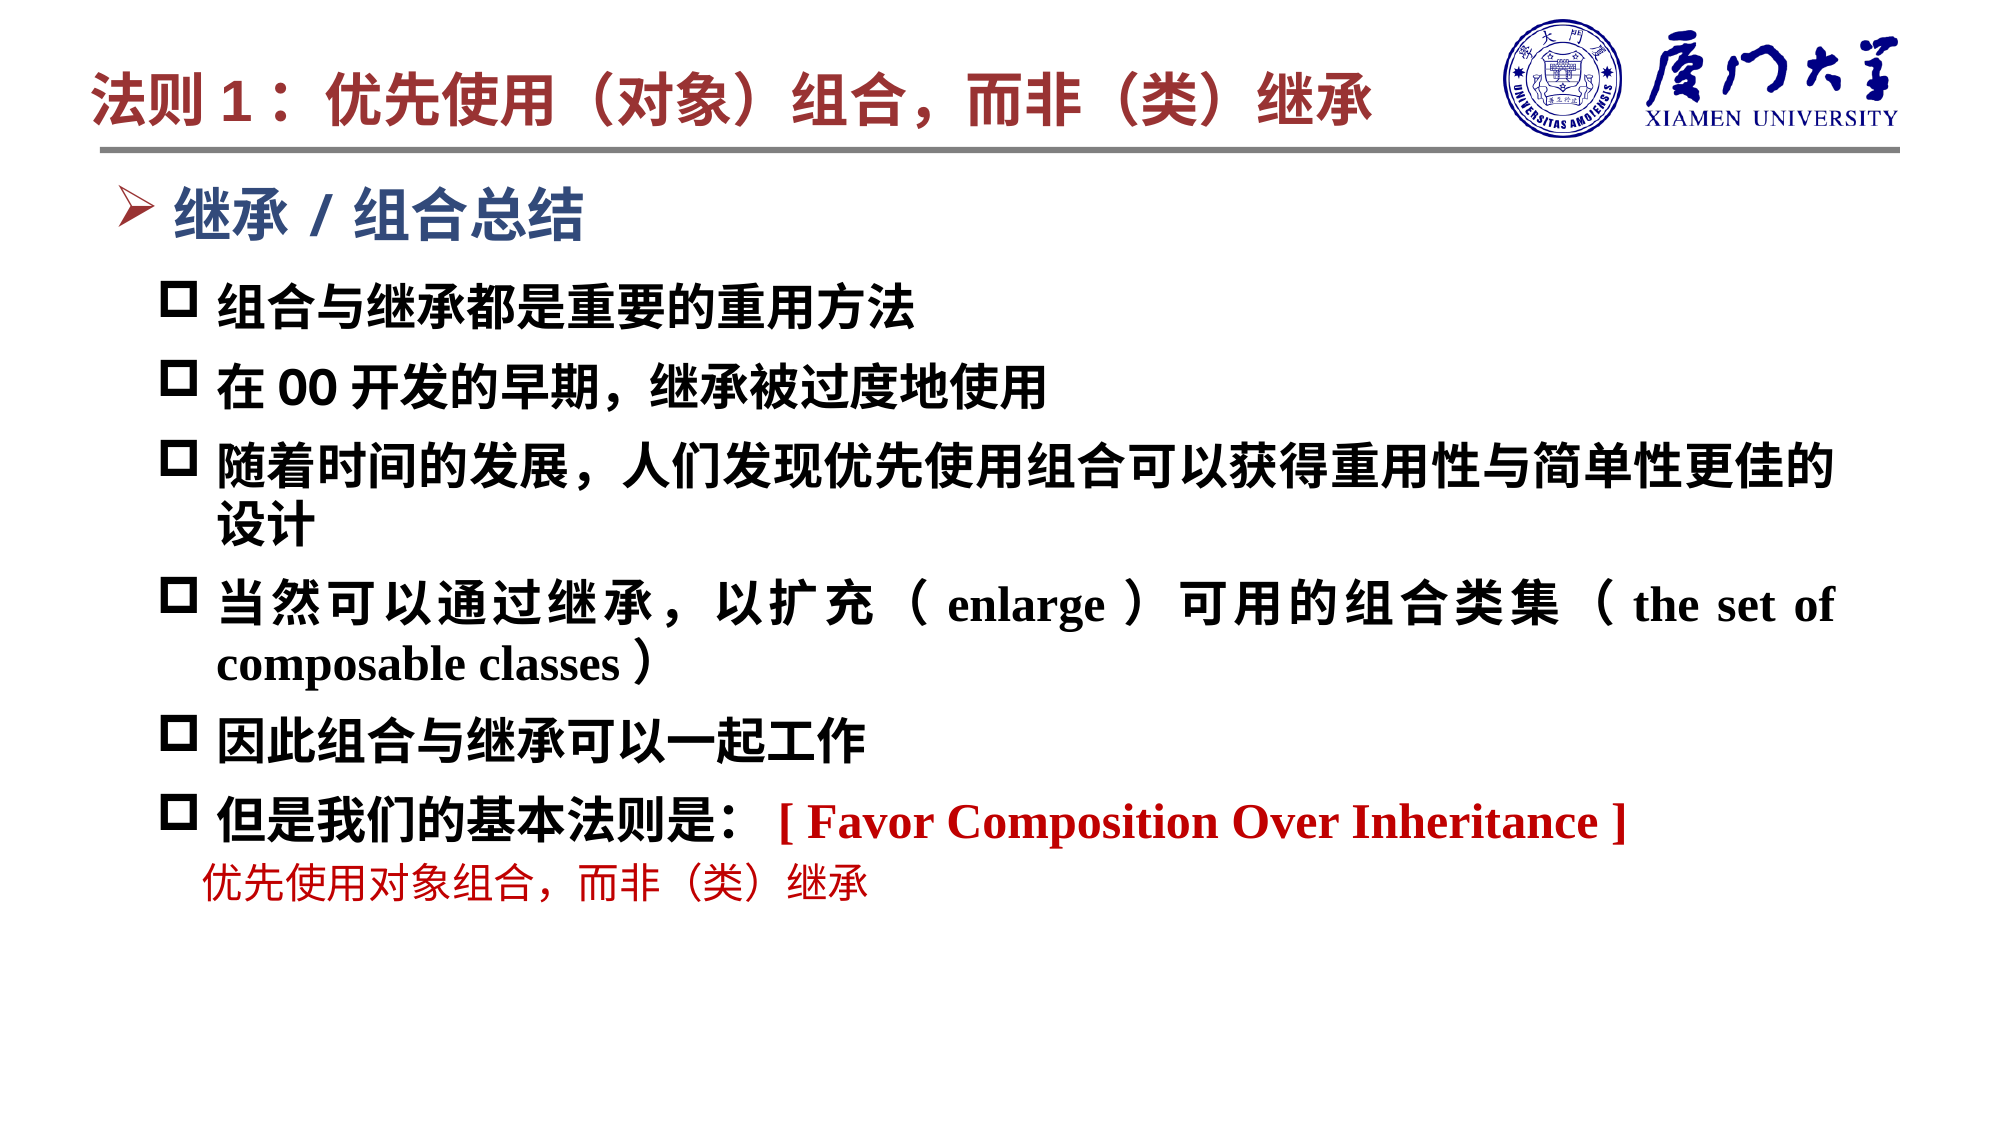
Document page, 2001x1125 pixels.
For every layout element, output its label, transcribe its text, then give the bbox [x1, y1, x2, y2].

picture [1503, 19, 1622, 42]
list 继承/组合总结 组合与继承都是重要的重用方法 在OO开发的早期，继承被过度地使用 随着时间的发展，人们发现优先使用组合可以获得重用性与简单性更佳的设计 当然可以通过继承，以扩充（enlarge）可用的组合类集（the set of composable classes） 因此组合与继承可以一起工作 但是我们的基本法则是：[ Favor Composition Over Inheritance ] 优先使用对象组合，而非（类）继承 [98, 184, 1851, 1059]
picture [1645, 30, 1898, 126]
text_box 法则1：优先使用（对象）组合，而非（类）继承 [75, 42, 1827, 231]
